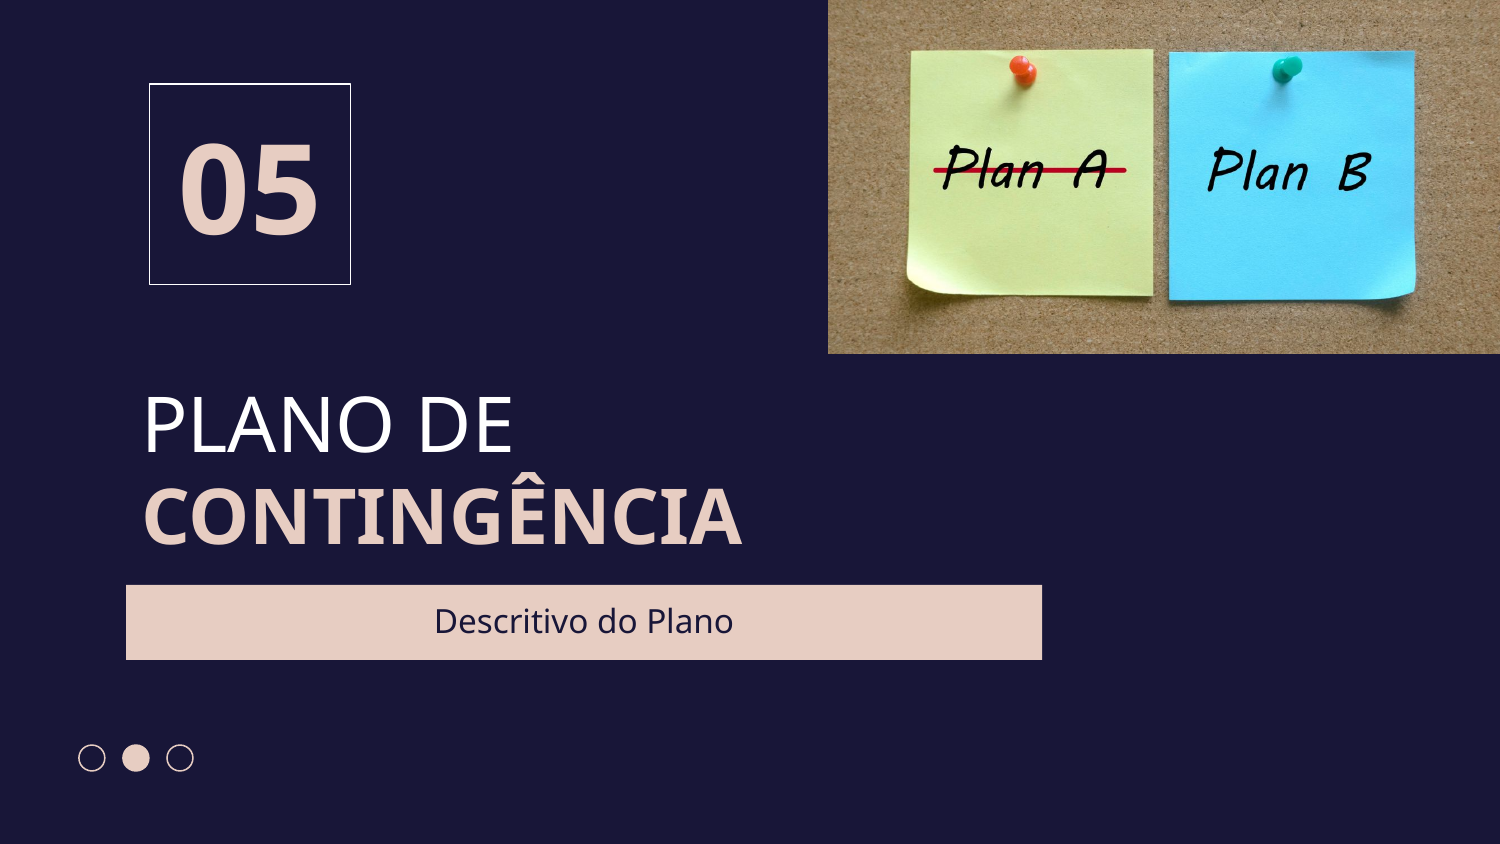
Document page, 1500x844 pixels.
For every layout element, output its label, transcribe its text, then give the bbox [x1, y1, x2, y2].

title 05 [149, 83, 351, 285]
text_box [78, 744, 194, 772]
title PLANO DE CONTINGÊNCIA [126, 320, 1043, 575]
subtitle Descritivo do Plano [126, 584, 1043, 660]
picture [827, 0, 1500, 354]
